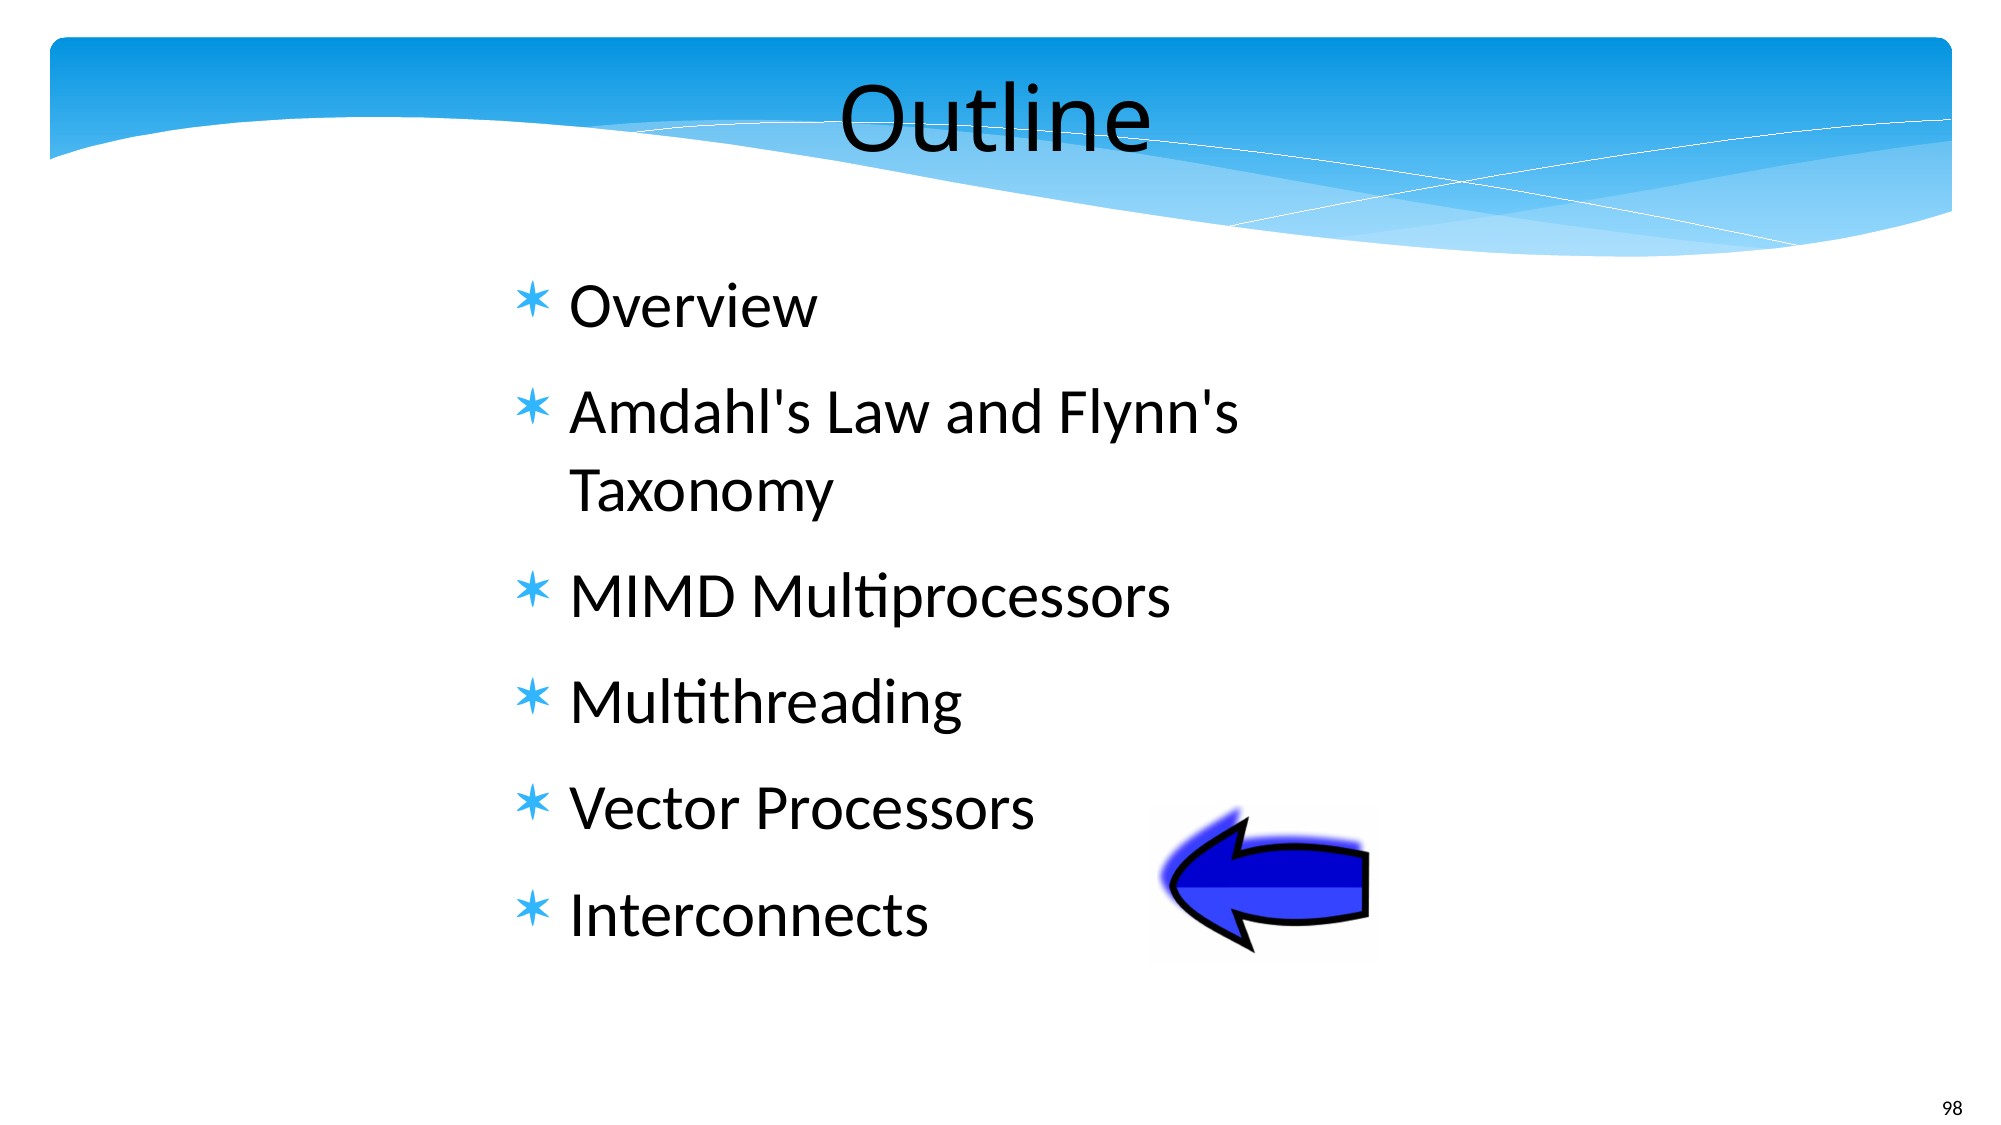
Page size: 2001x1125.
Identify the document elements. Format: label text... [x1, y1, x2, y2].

title Outline [387, 20, 1605, 209]
list Overview Amdahl's Law and Flynn's Taxonomy MIMD Multiprocessors Multithreading Vector Processors Interconnects [500, 262, 1513, 955]
picture [1149, 803, 1380, 966]
